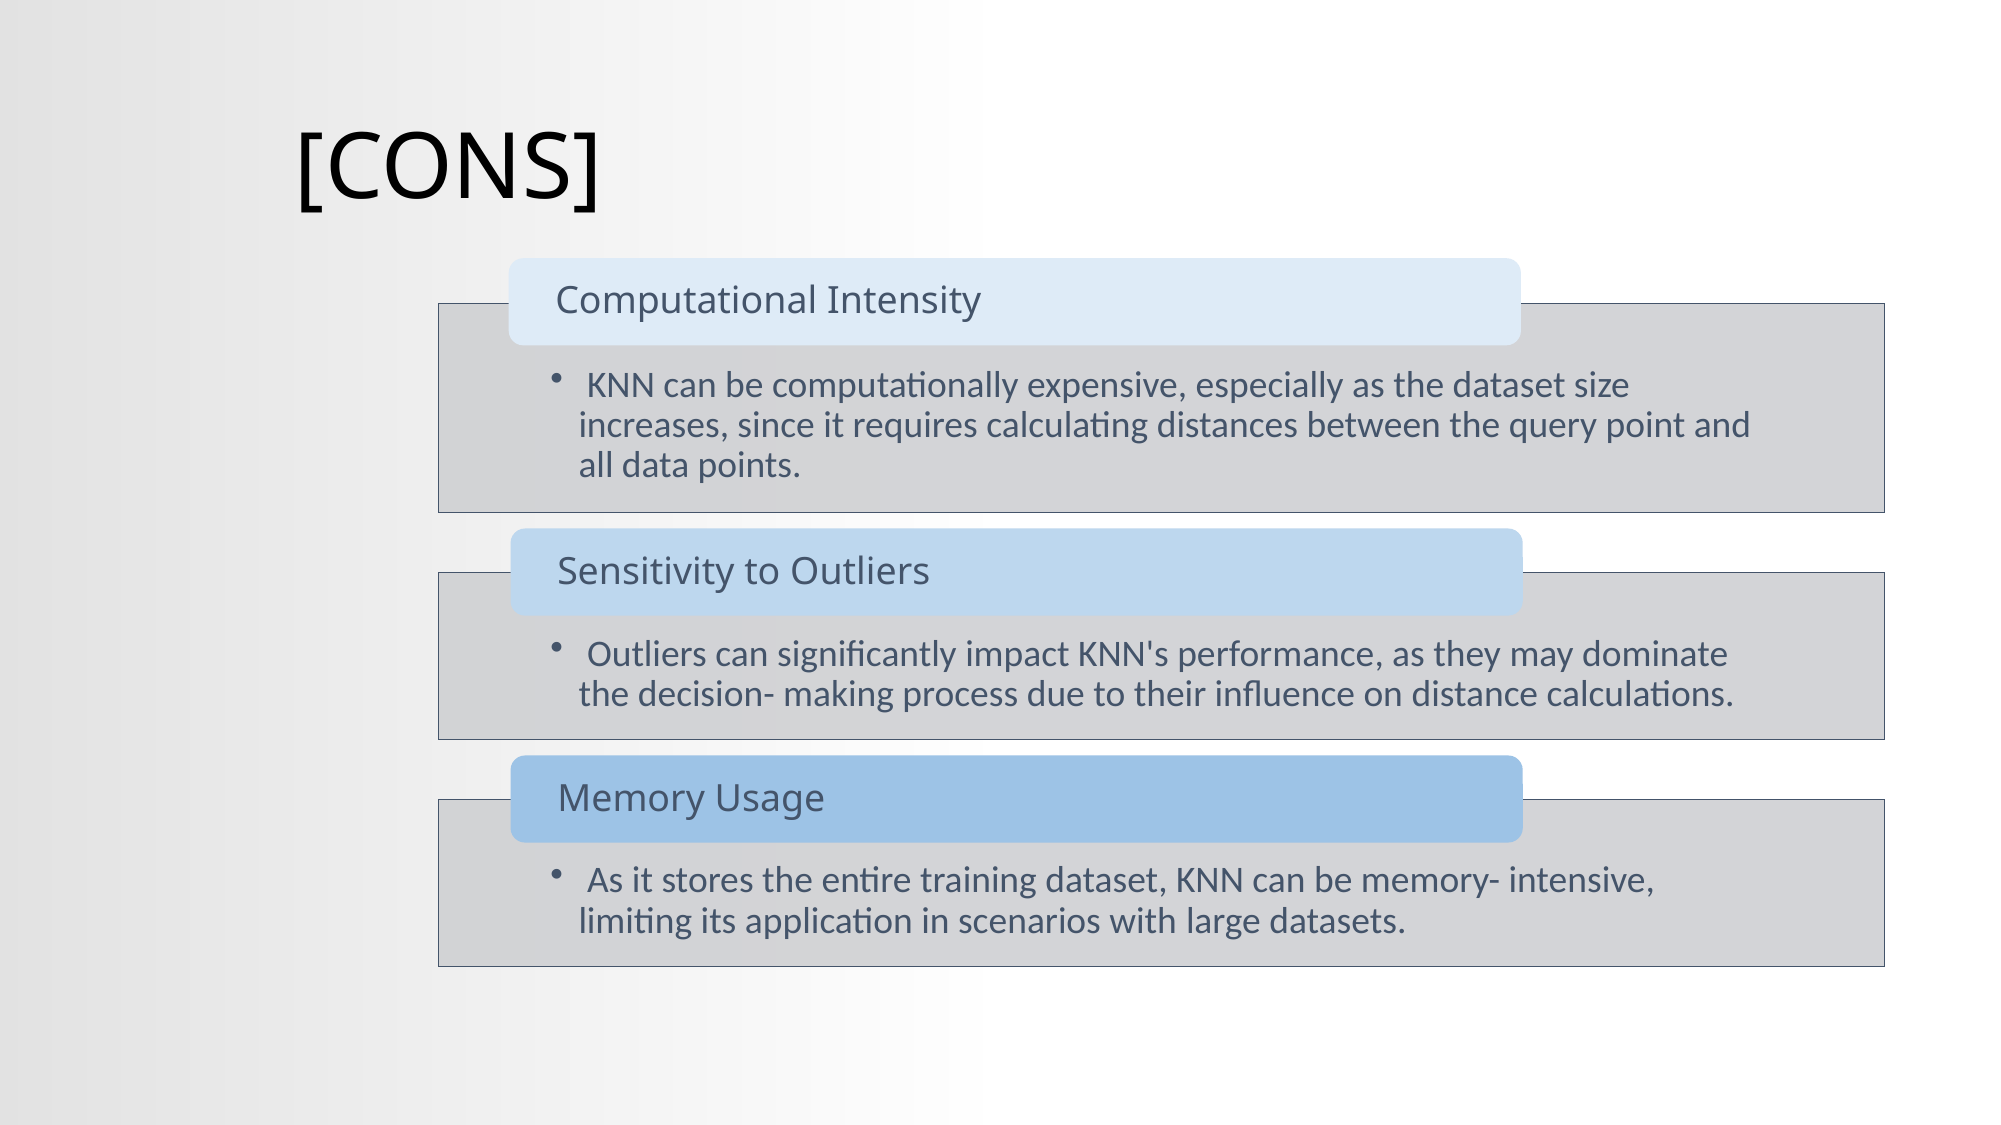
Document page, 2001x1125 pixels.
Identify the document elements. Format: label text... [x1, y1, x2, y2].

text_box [438, 245, 1885, 981]
title [CONS] [137, 59, 1863, 278]
